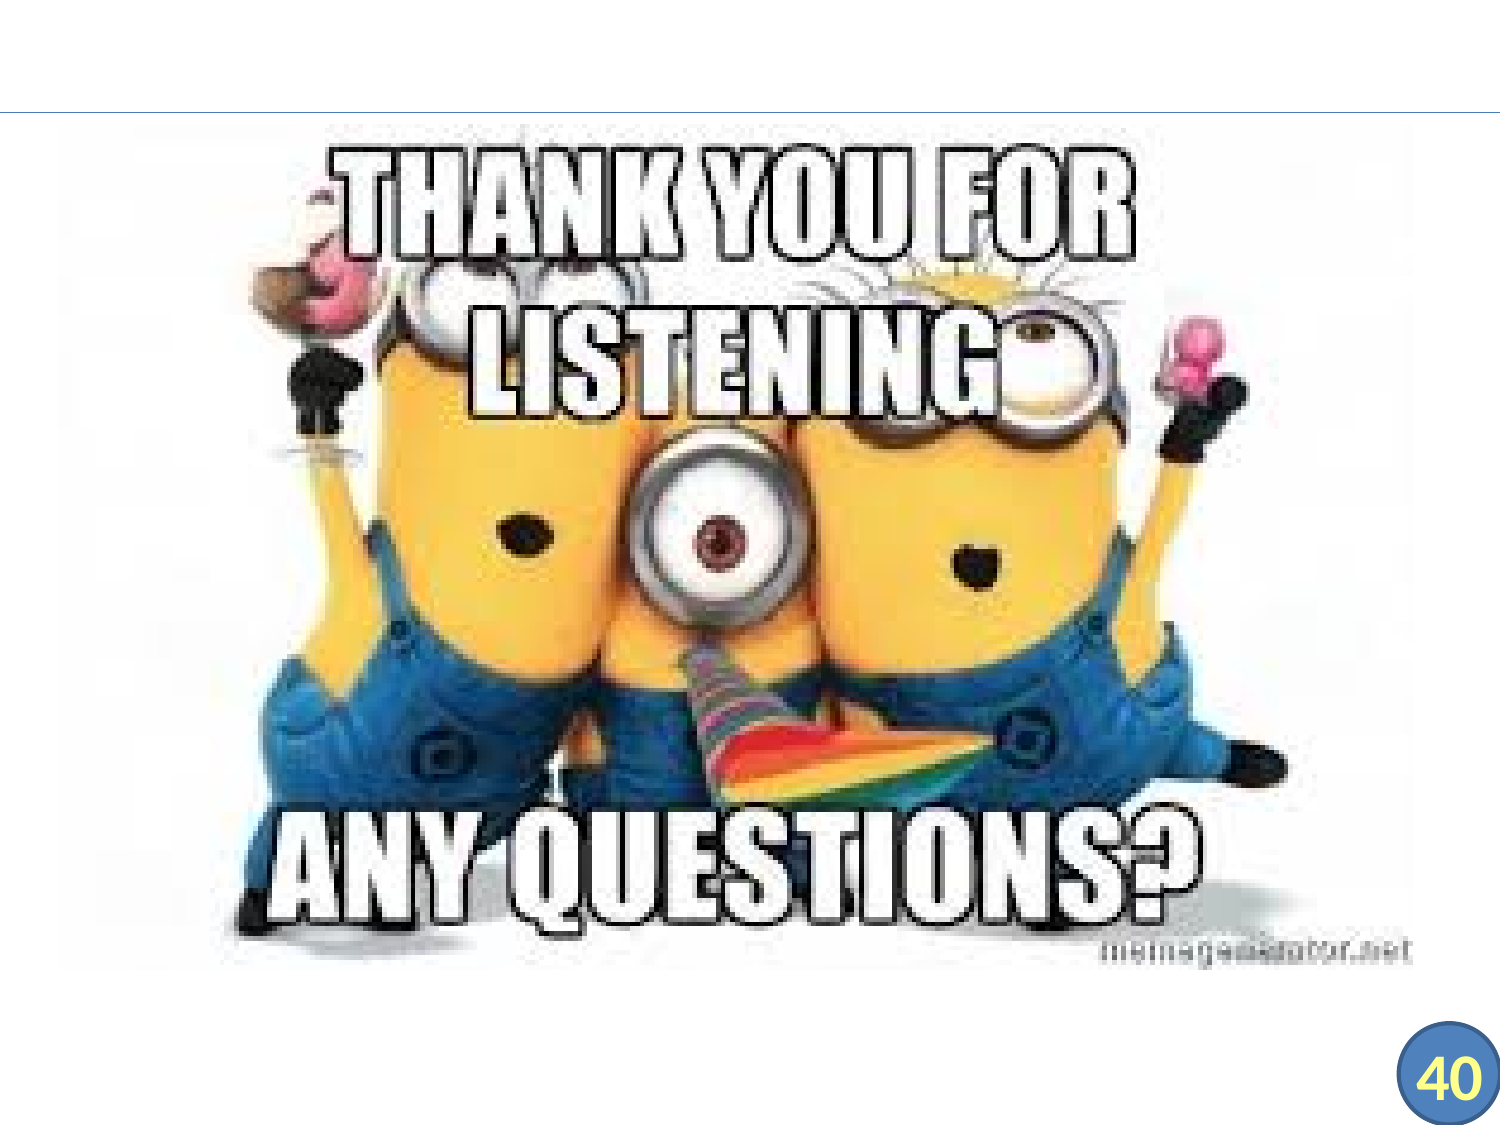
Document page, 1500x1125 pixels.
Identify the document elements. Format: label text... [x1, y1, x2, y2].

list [57, 124, 1413, 970]
slide_number 40 [1399, 1023, 1500, 1125]
